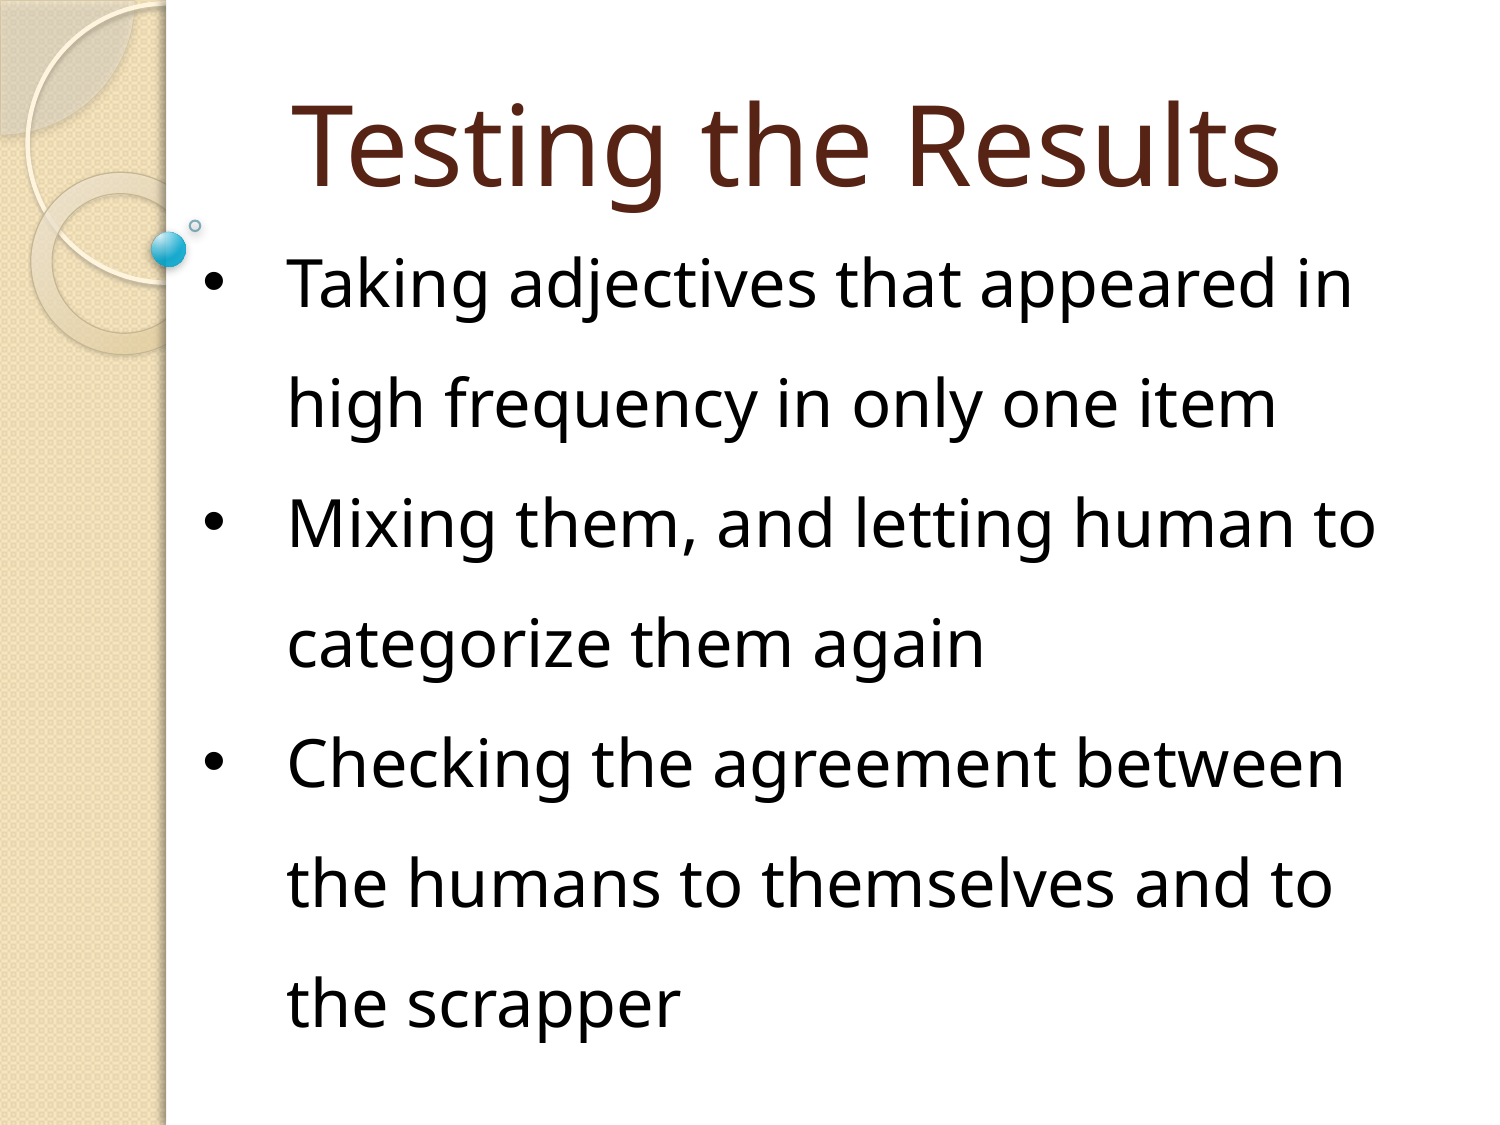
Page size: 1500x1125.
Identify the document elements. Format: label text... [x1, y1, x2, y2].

title Testing the Results [150, 62, 1425, 217]
text_box Taking adjectives that appeared in high frequency in only one item Mixing them, and letting human to categorize them again Checking the agreement between the humans to themselves and to the scrapper [187, 193, 1425, 1048]
